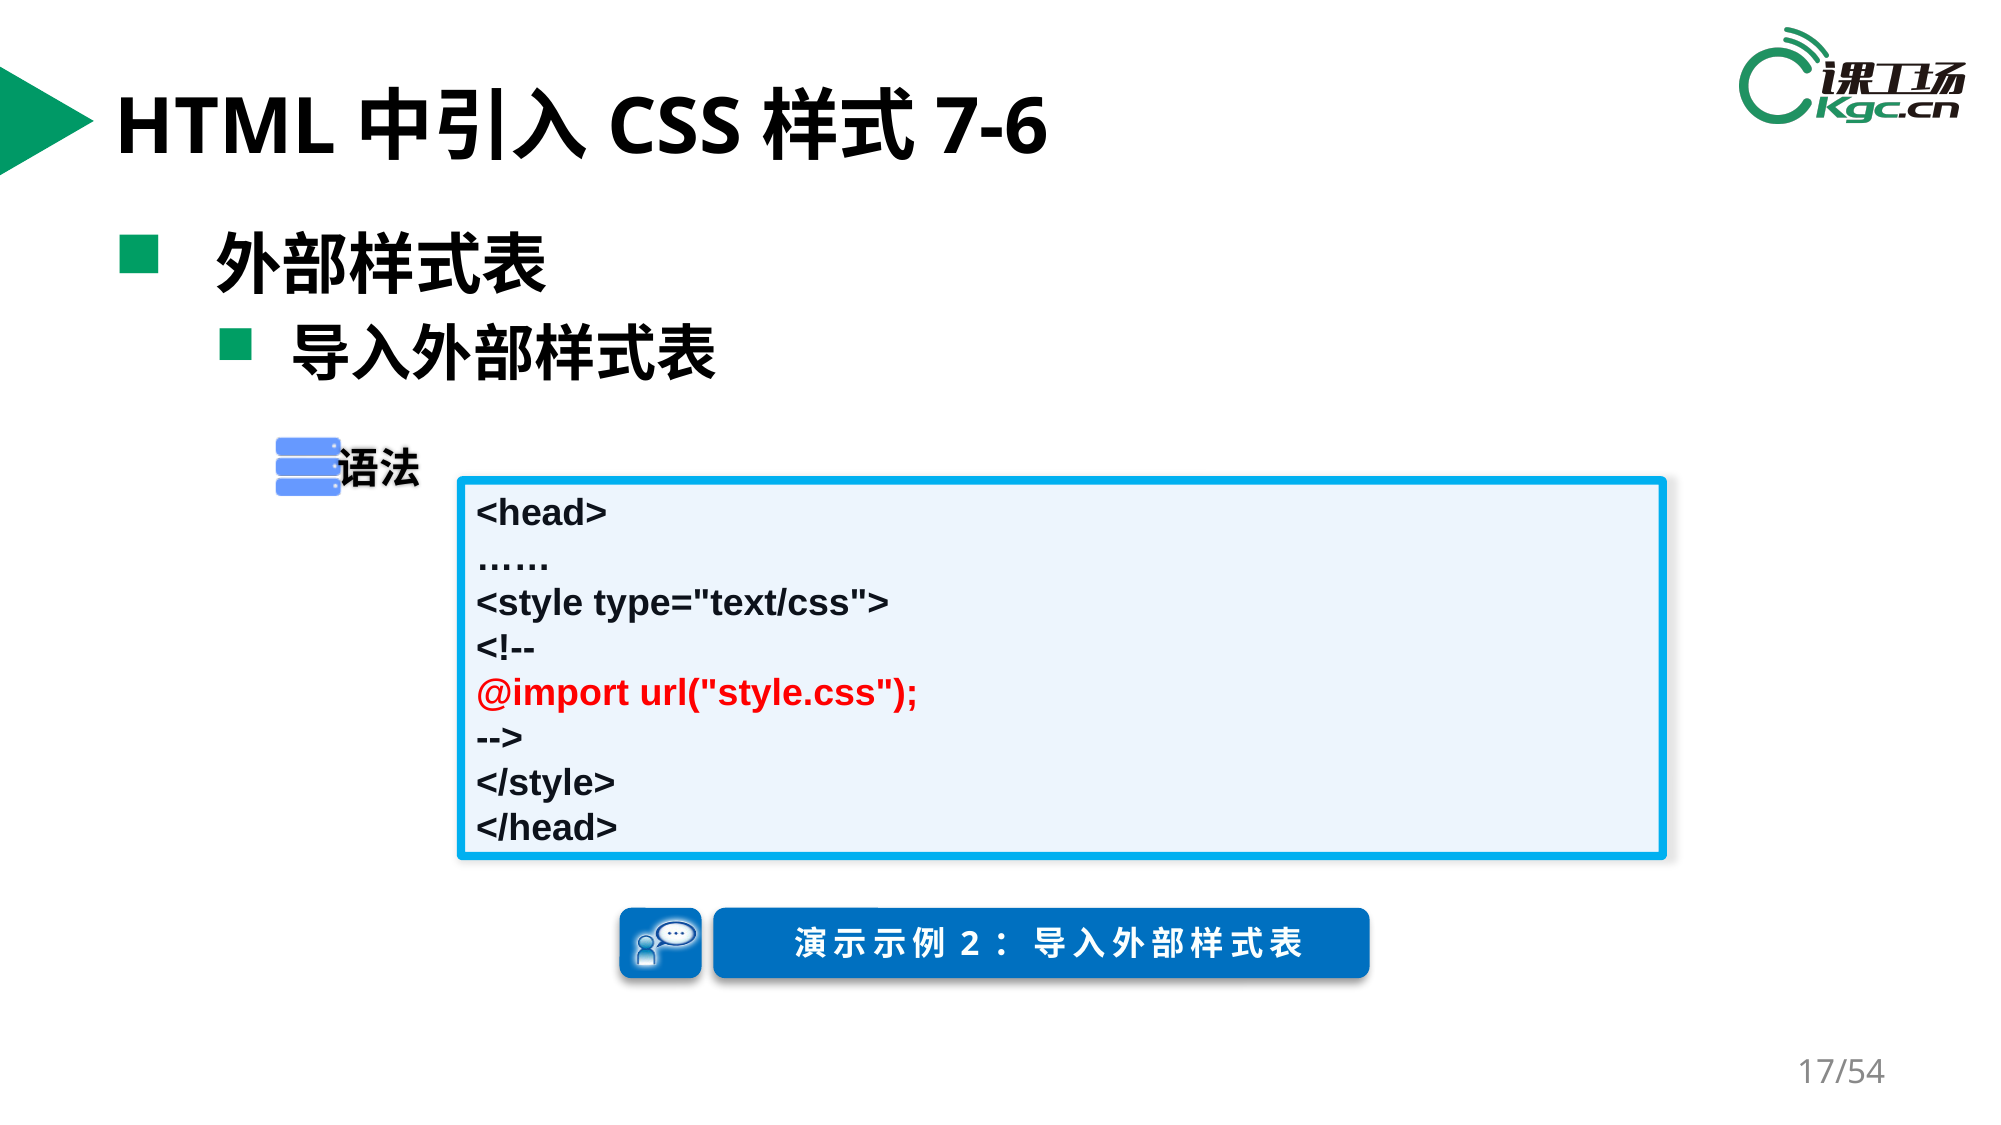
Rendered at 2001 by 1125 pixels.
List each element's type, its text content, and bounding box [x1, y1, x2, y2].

title HTML中引入CSS样式7-6 [99, 45, 1900, 200]
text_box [273, 433, 437, 500]
list 外部样式表 导入外部样式表 [99, 214, 1900, 1005]
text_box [619, 907, 1370, 979]
picture [1739, 27, 1966, 124]
text_box <head> …… <style type="text/css"> <!-- @import url("style.css"); --> </style> </head> [460, 480, 1663, 857]
slide_number /54 [1433, 1042, 1901, 1104]
